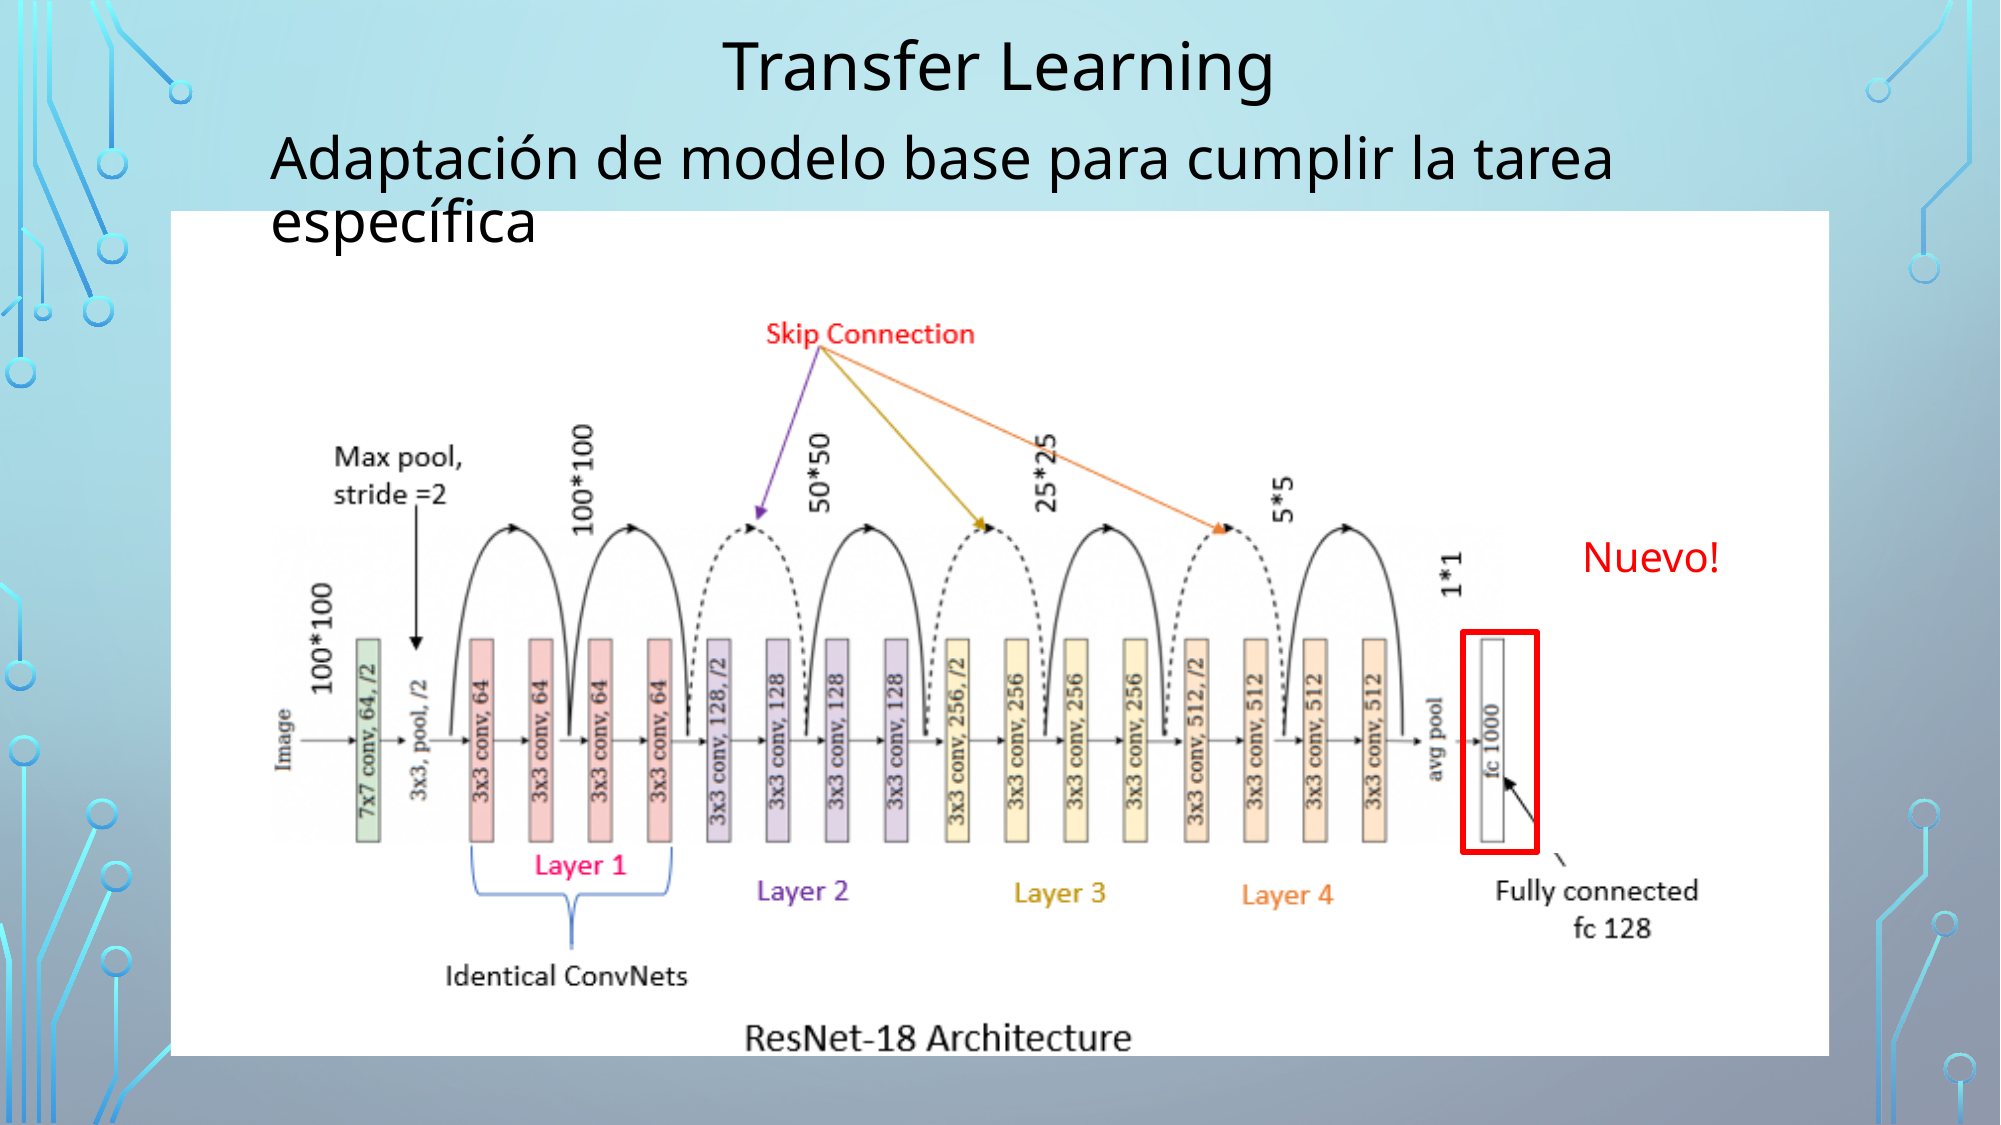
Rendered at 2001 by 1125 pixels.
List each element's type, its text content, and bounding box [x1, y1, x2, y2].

text_box Adaptación de modelo base para cumplir la tarea específica [255, 121, 1745, 211]
picture [170, 211, 1830, 1057]
text_box Transfer Learning [0, 0, 2000, 178]
